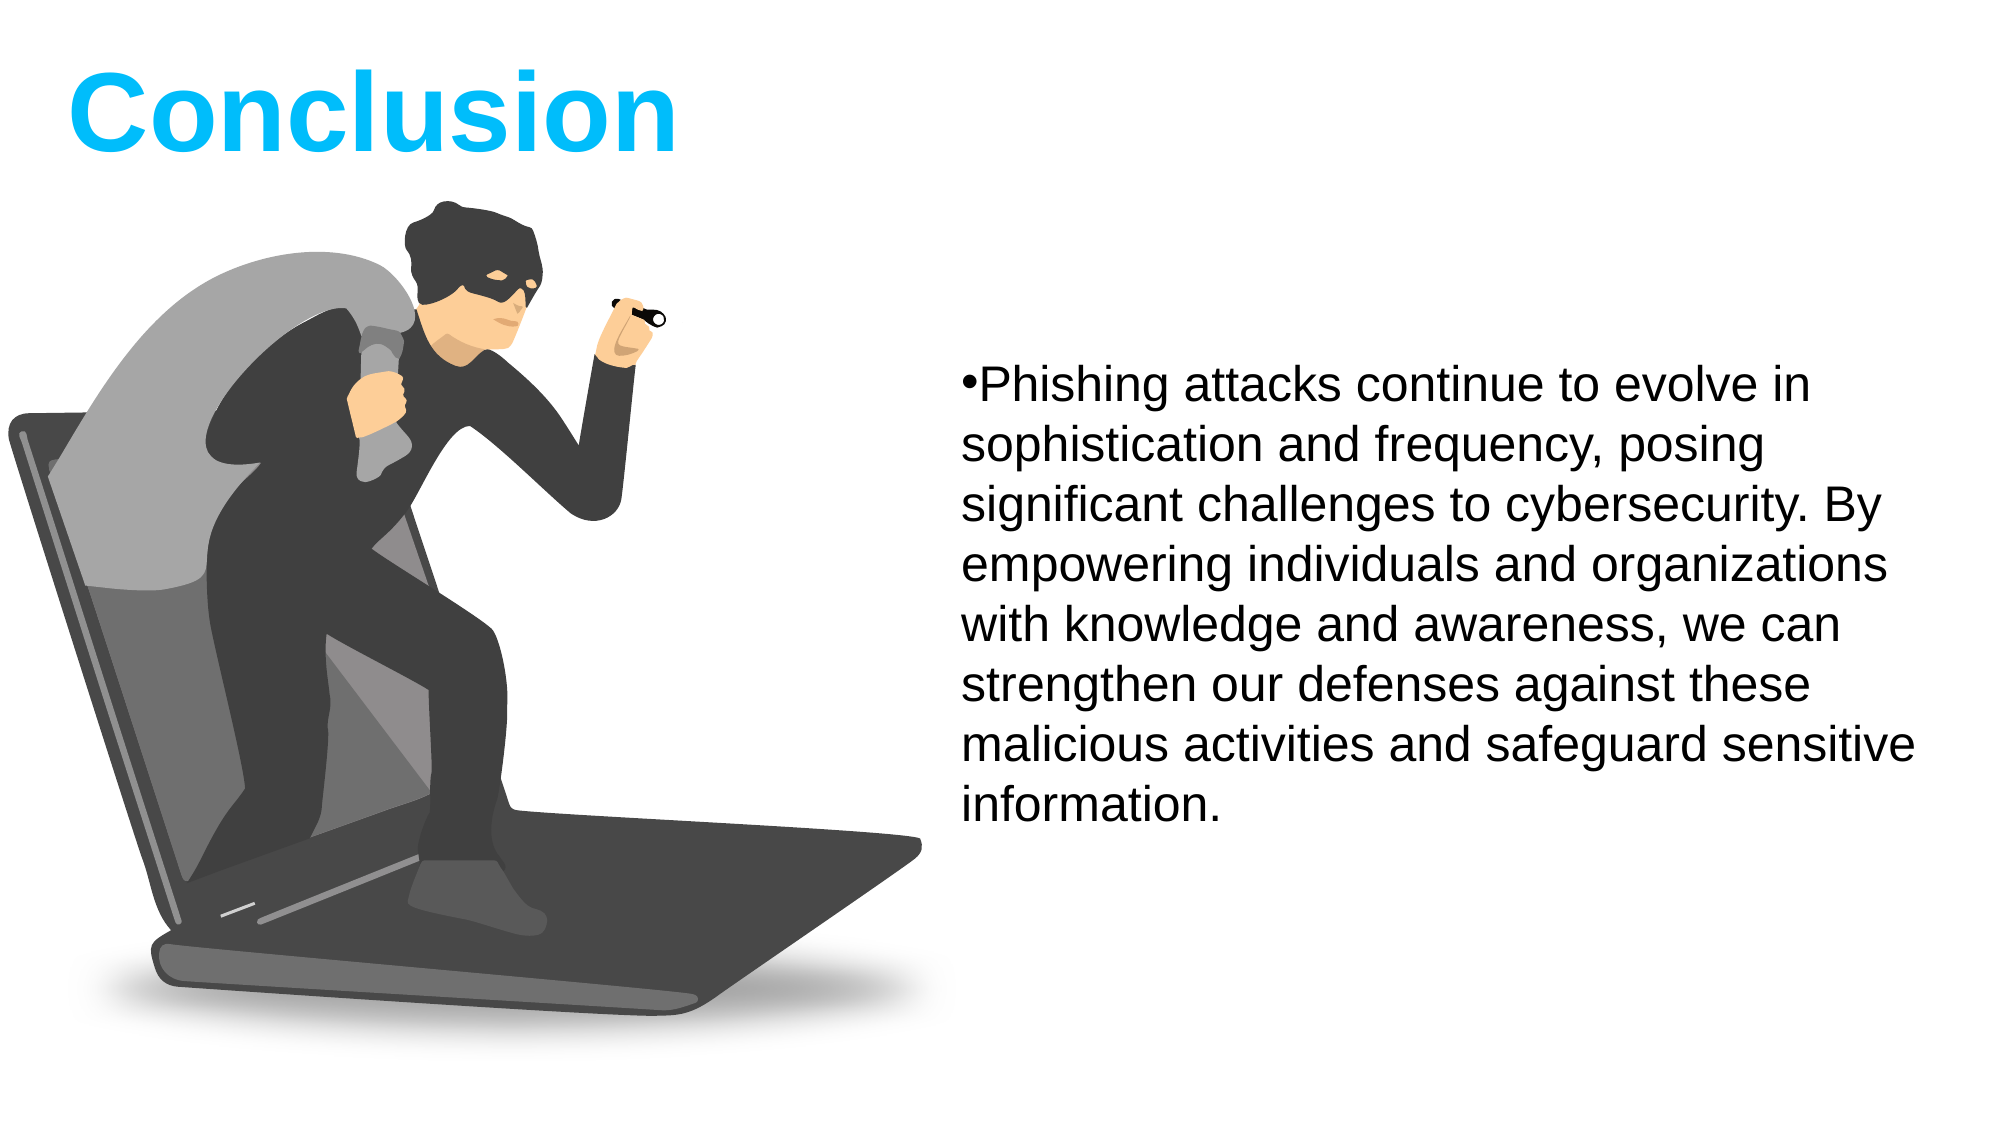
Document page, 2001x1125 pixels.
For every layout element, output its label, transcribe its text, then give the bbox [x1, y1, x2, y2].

text_box Phishing attacks continue to evolve in sophistication and frequency, posing significant challenges to cybersecurity. By empowering individuals and organizations with knowledge and awareness, we can strengthen our defenses against these malicious activities and safeguard sensitive information. [1024, 344, 1982, 840]
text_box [0, 207, 1024, 1062]
list Conclusion [53, 55, 1952, 175]
